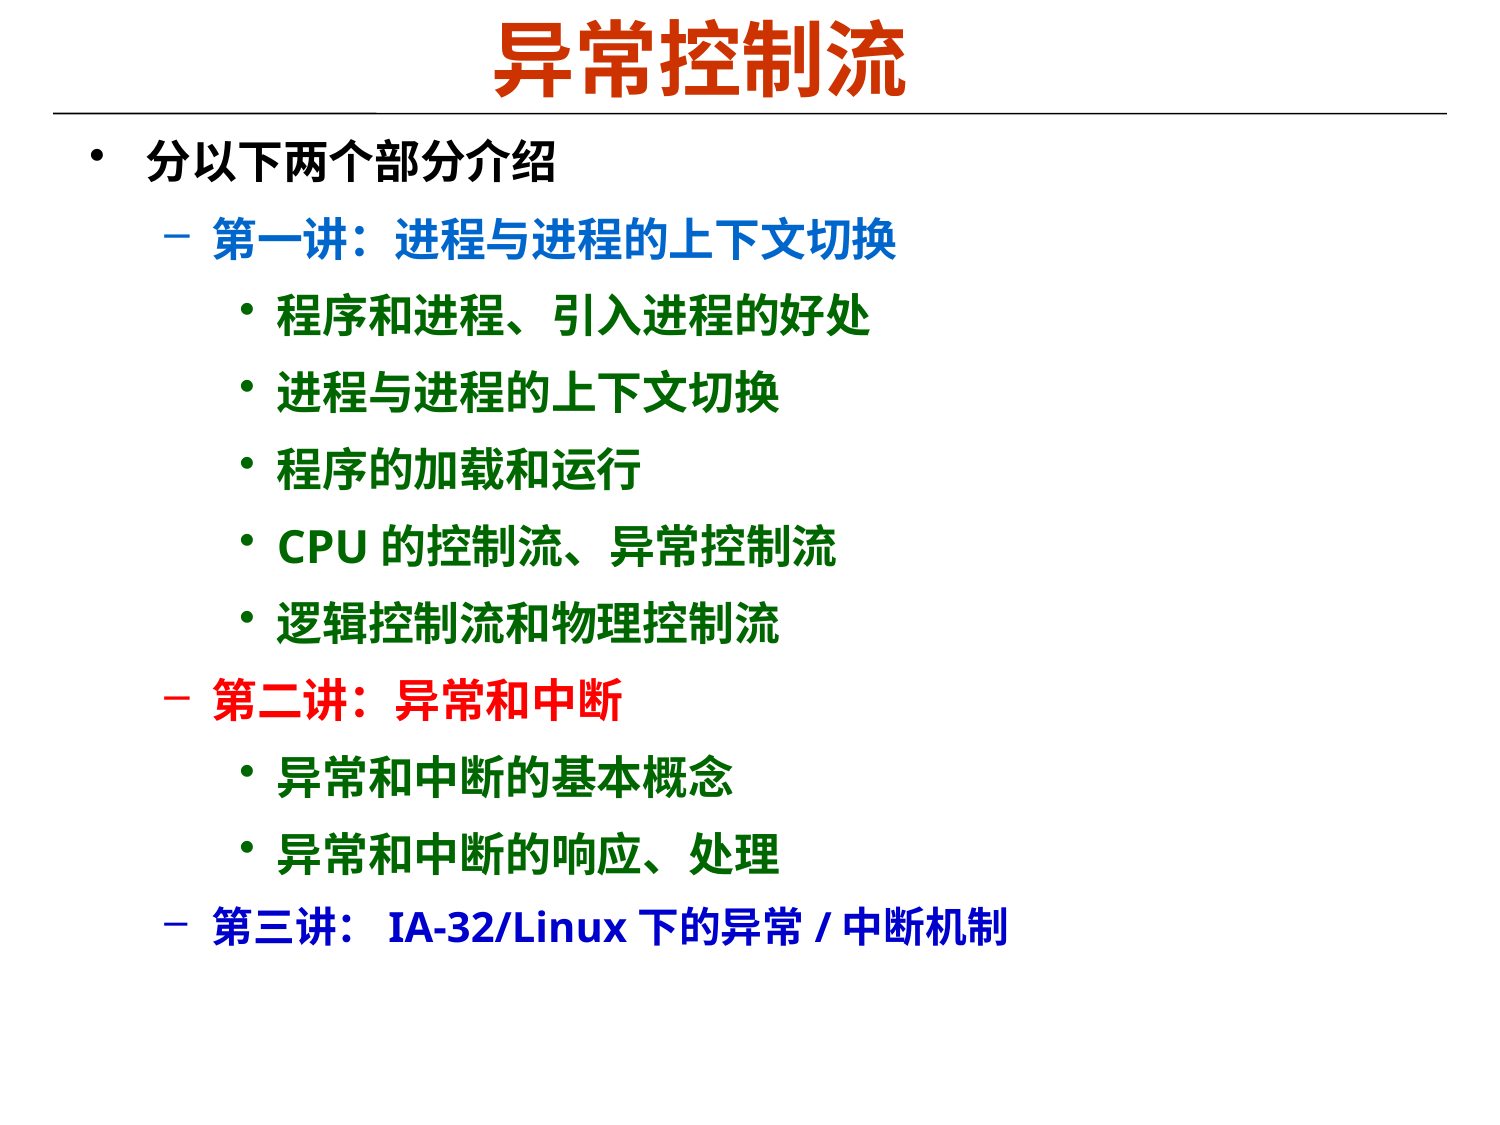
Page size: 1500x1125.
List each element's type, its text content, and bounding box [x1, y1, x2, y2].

list 分以下两个部分介绍 第一讲：进程与进程的上下文切换 程序和进程、引入进程的好处 进程与进程的上下文切换 程序的加载和运行 CPU的控制流、异常控制流 逻辑控制流和物理控制流 第二讲：异常和中断 异常和中断的基本概念 异常和中断的响应、处理 第三讲：IA-32/Linux下的异常/中断机制 [74, 117, 1425, 1088]
title 异常控制流 [84, 9, 1316, 105]
